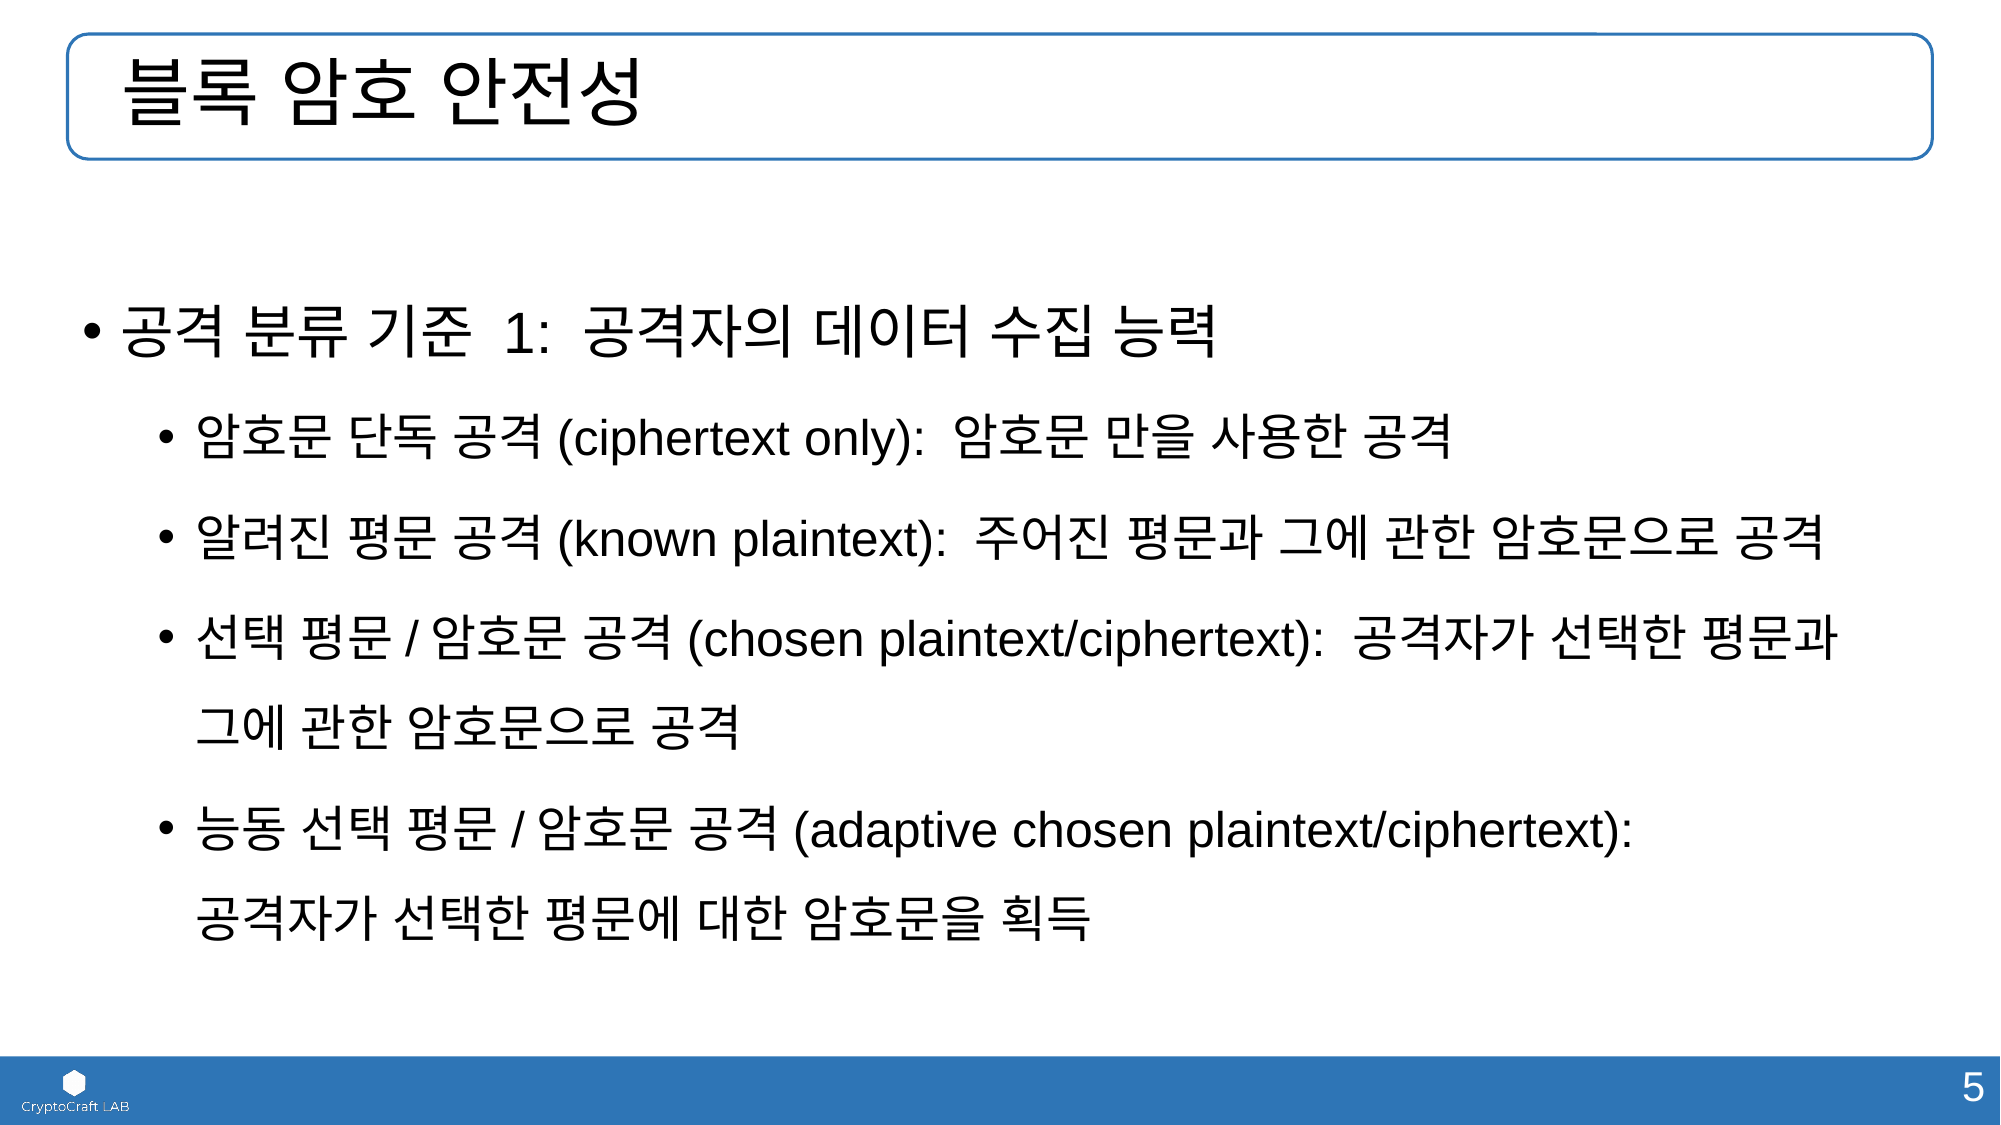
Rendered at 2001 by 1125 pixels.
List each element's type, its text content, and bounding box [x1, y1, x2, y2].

picture [13, 1061, 138, 1123]
title 블록 암호 안전성 [67, 34, 1933, 159]
list 공격 분류 기준 1: 공격자의 데이터 수집 능력 암호문 단독 공격(ciphertext only): 암호문 만을 사용한 공격 알려진 평문 공격(known plaintext): 주어진 평문과 그에 관한 암호문으로 공격 선택 평문/암호문 공격(chosen plaintext/ciphertext): 공격자가 선택한 평문과 그에 관한 암호문으로 공격 능동 선택 평문/암호문 공격(adaptive chosen plaintext/ciphertext): 공격자가 선택한 평문에 대한 암호문을 획득 [67, 159, 1933, 1049]
